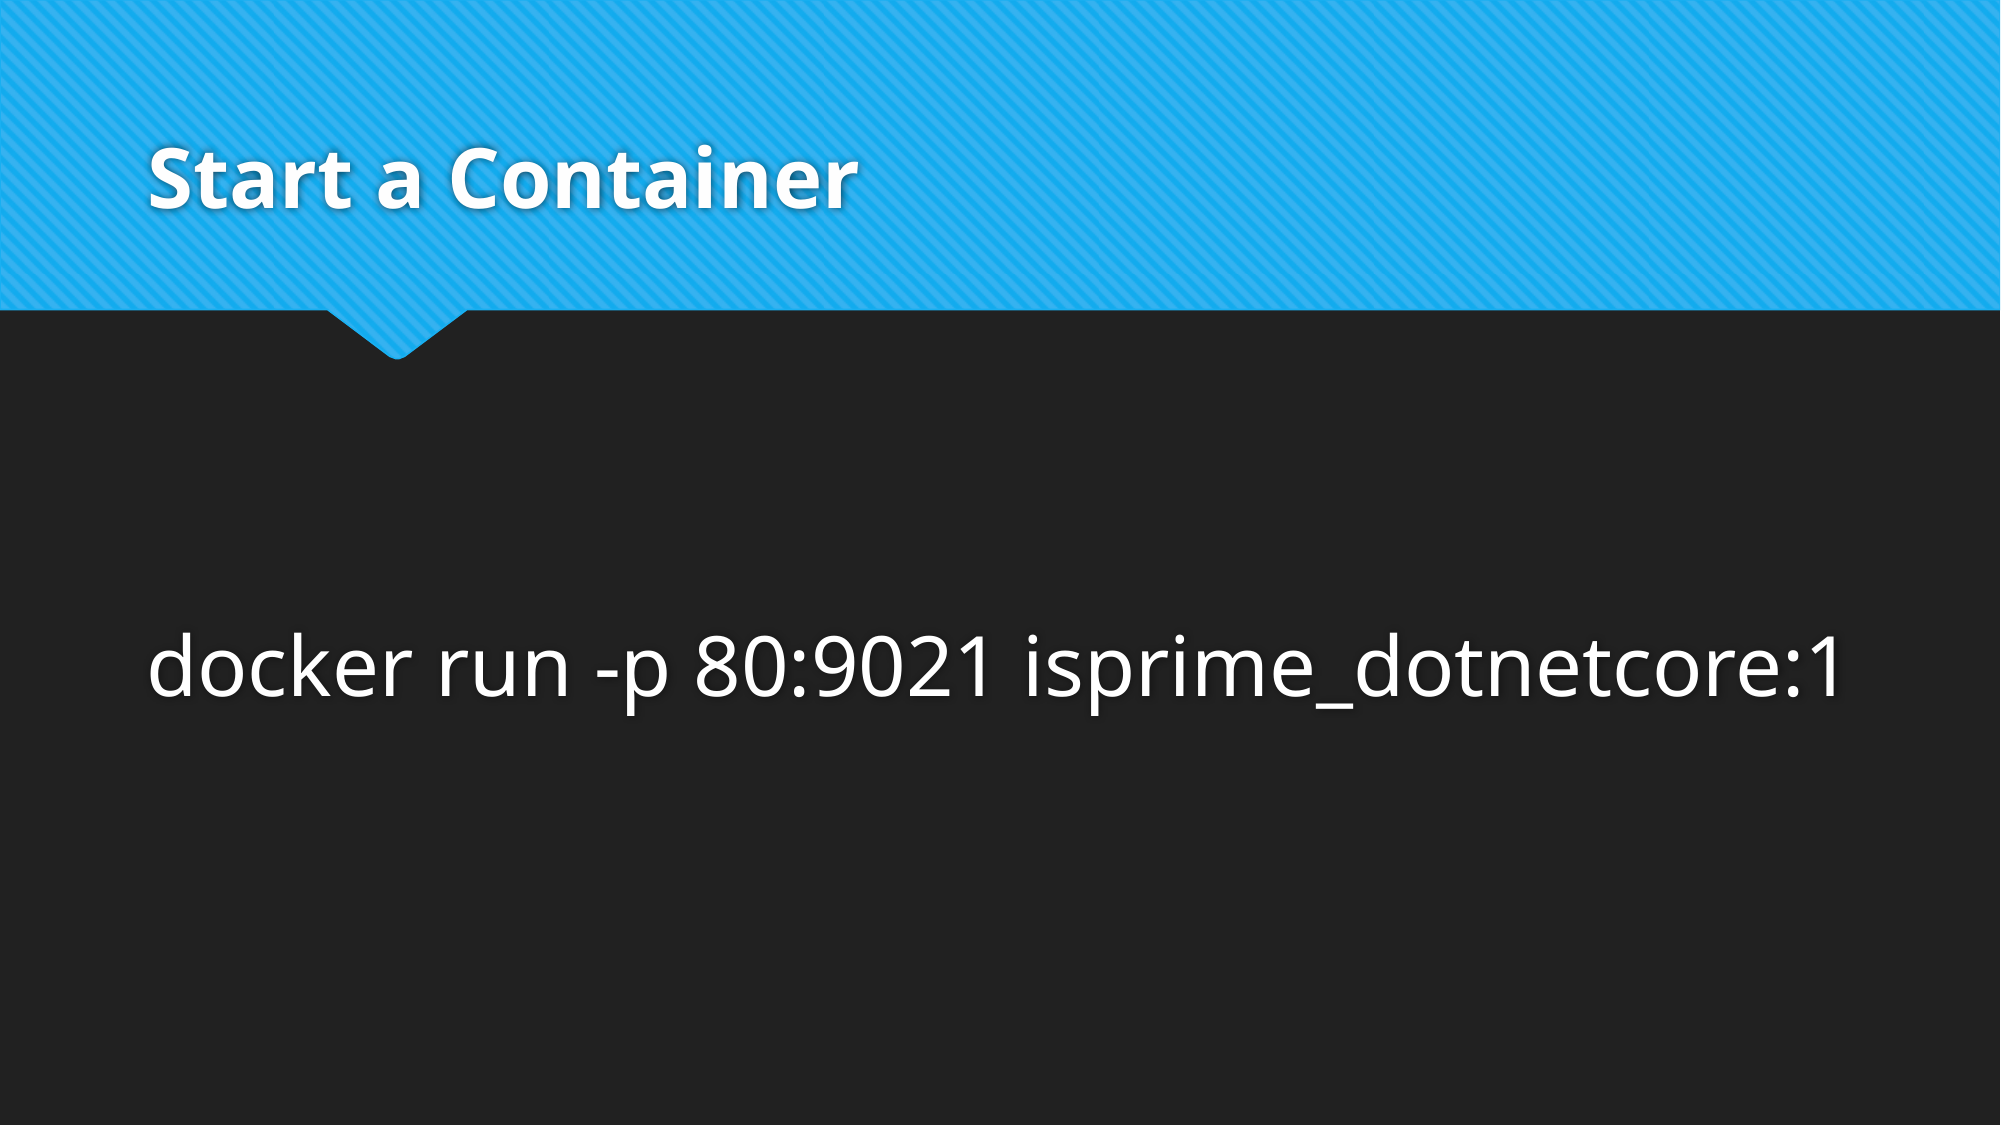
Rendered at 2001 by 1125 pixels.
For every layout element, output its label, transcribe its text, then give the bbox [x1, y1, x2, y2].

list docker run -p 80:9021 isprime_dotnetcore:1 [0, 364, 2000, 962]
title Start a Container [132, 73, 1868, 233]
